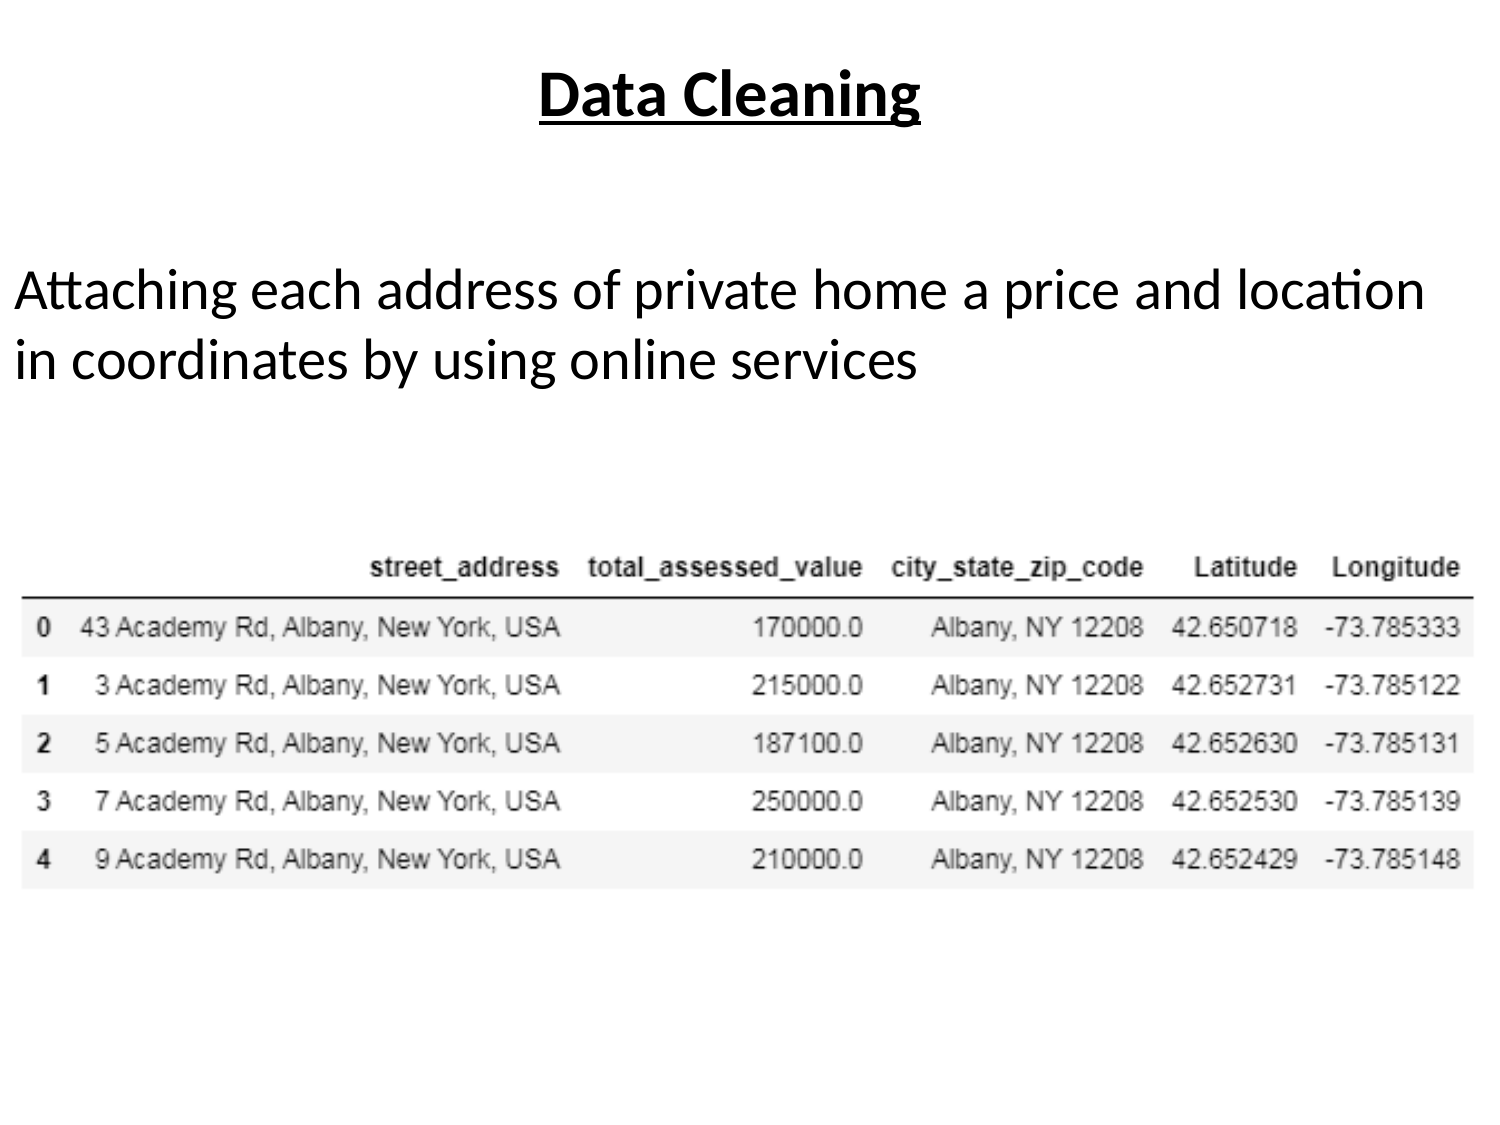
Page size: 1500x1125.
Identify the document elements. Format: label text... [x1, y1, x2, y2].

text_box Attaching each address of private home a price and location in coordinates by using online services [0, 243, 1459, 399]
picture [0, 550, 1500, 906]
text_box Data Cleaning [523, 42, 937, 138]
